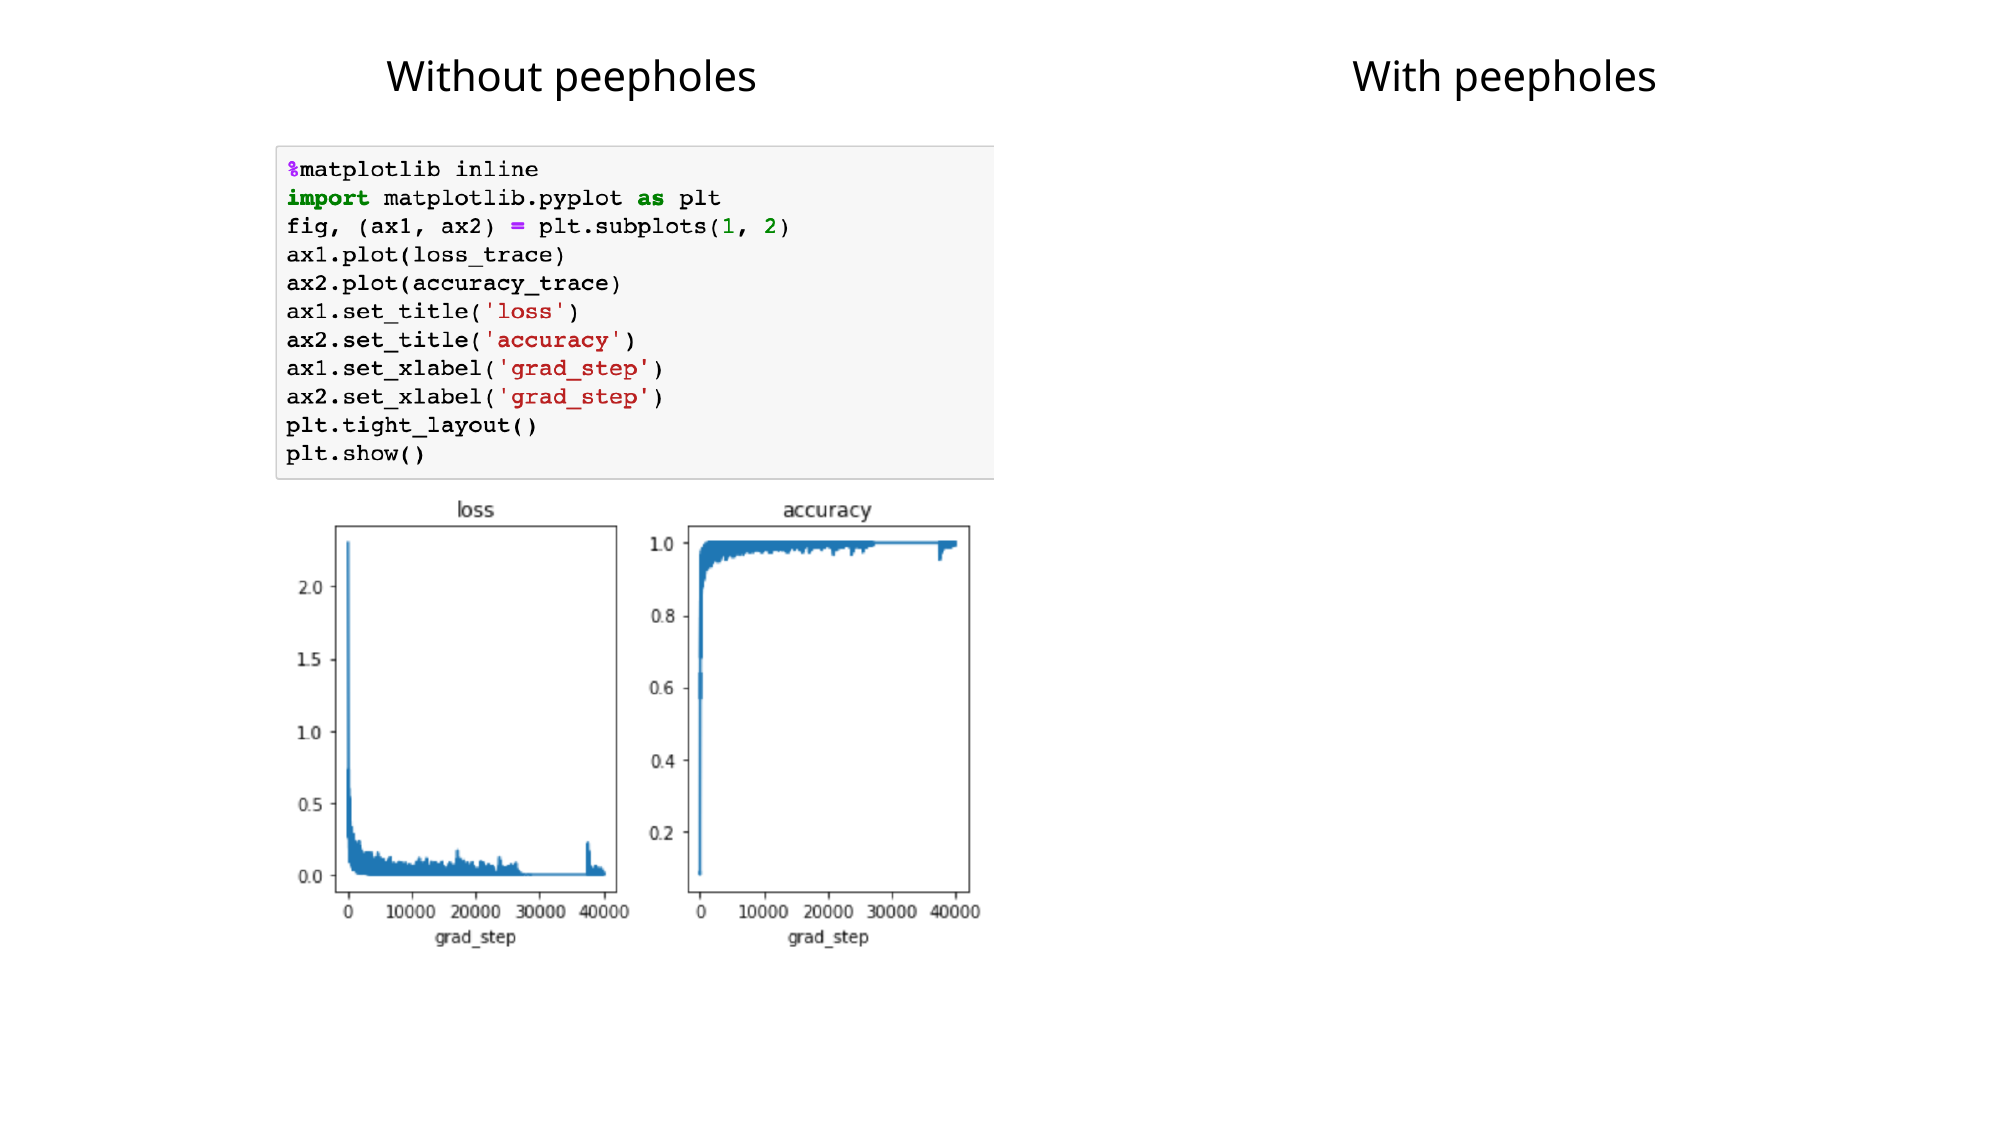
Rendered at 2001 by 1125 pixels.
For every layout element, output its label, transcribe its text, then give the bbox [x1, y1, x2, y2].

text_box Without peepholes [371, 41, 773, 107]
picture [165, 130, 1917, 1094]
text_box With peepholes [1337, 41, 1673, 107]
